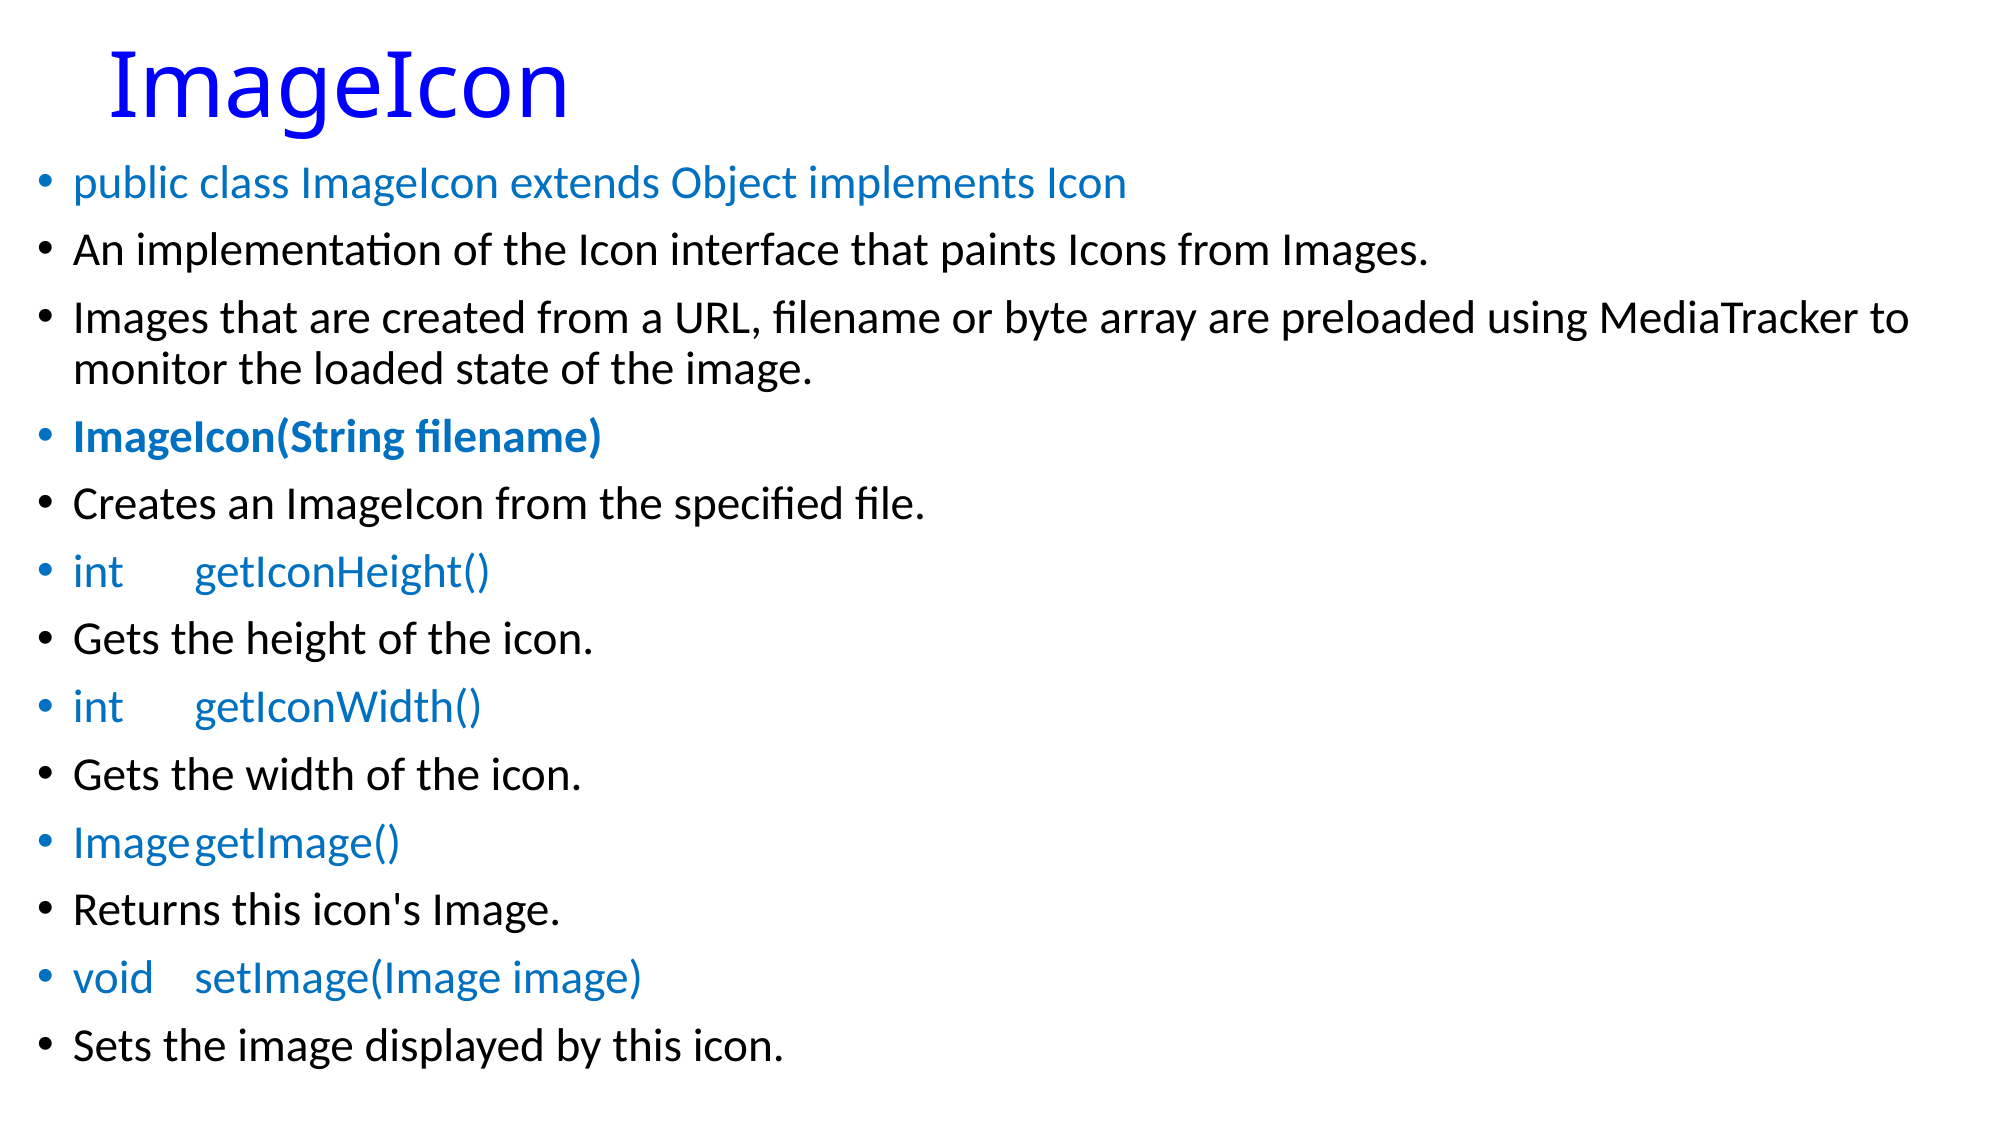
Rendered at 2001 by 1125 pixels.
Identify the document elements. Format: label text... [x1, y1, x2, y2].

title ImageIcon [93, 25, 1819, 149]
list public class ImageIcon extends Object implements Icon An implementation of the Icon interface that paints Icons from Images. Images that are created from a URL, filename or byte array are preloaded using MediaTracker to monitor the loaded state of the image. ImageIcon(String filename) Creates an ImageIcon from the specified file. int getIconHeight() Gets the height of the icon. int getIconWidth() Gets the width of the icon. Image getImage() Returns this icon's Image. void setImage(Image image) Sets the image displayed by this icon. [22, 149, 1970, 1085]
